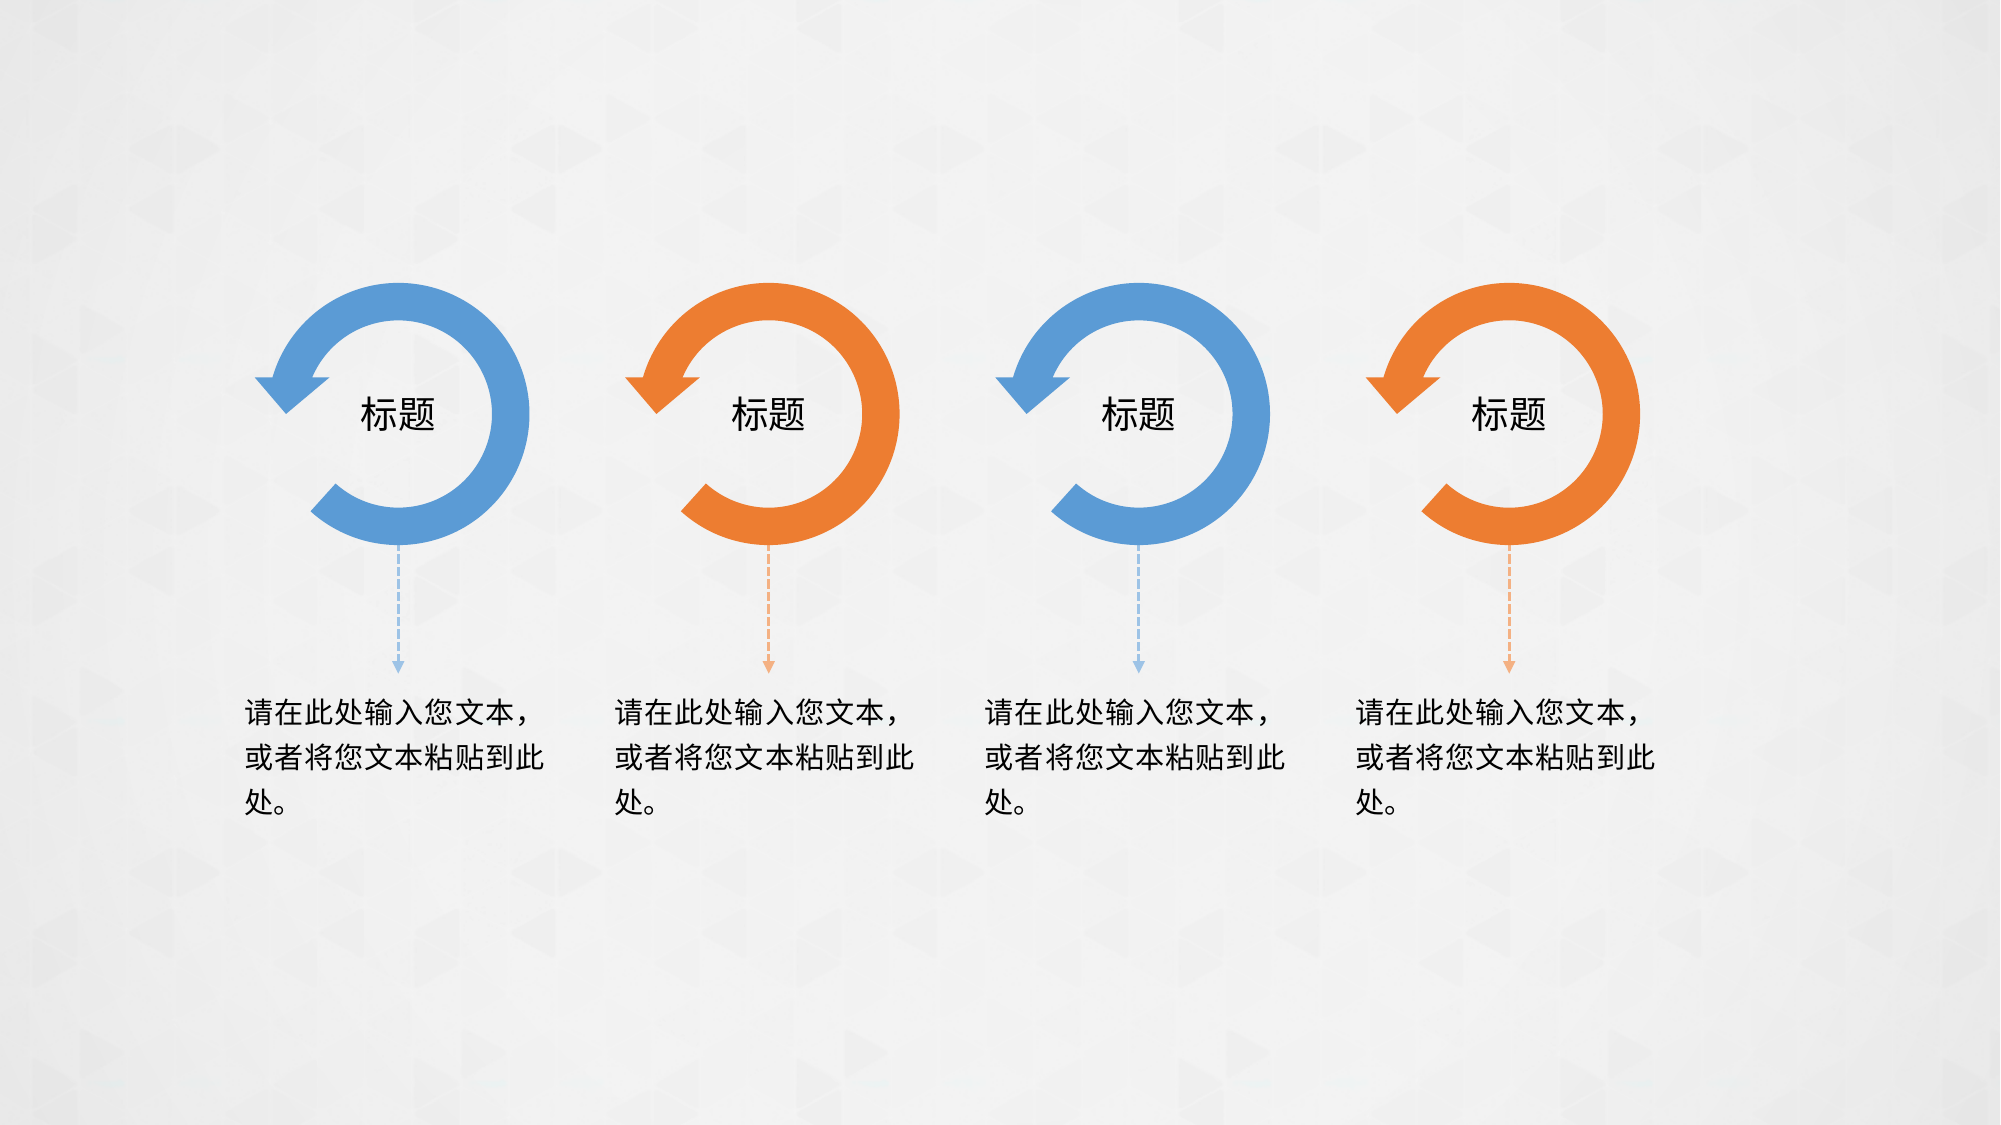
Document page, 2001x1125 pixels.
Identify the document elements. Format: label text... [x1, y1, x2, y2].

text_box 标题 [995, 282, 1271, 546]
text_box 标题 [254, 282, 530, 546]
text_box 请在此处输入您文本，或者将您文本粘贴到此处。 [229, 676, 560, 828]
picture [0, 0, 2001, 1125]
text_box 标题 [625, 282, 900, 546]
text_box 请在此处输入您文本，或者将您文本粘贴到此处。 [970, 676, 1301, 828]
text_box 请在此处输入您文本，或者将您文本粘贴到此处。 [1340, 676, 1671, 828]
text_box 标题 [1365, 282, 1641, 546]
text_box 请在此处输入您文本，或者将您文本粘贴到此处。 [599, 676, 930, 828]
